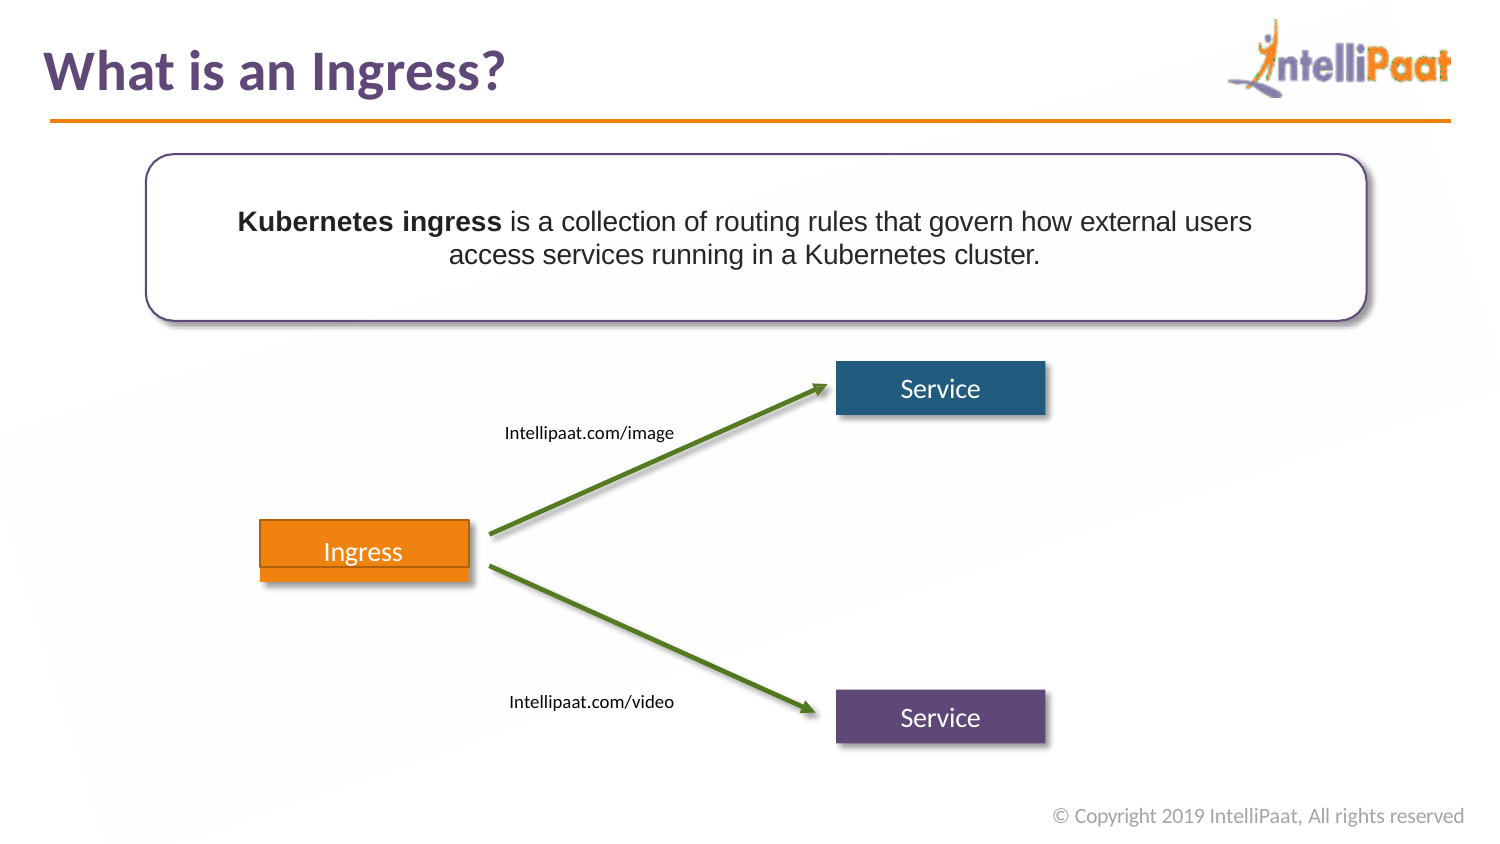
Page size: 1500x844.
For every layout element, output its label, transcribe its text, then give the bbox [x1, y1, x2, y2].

footer © Copyright 2019 IntelliPaat, All rights reserved [1049, 804, 1478, 844]
text_box [0, 1, 1500, 844]
